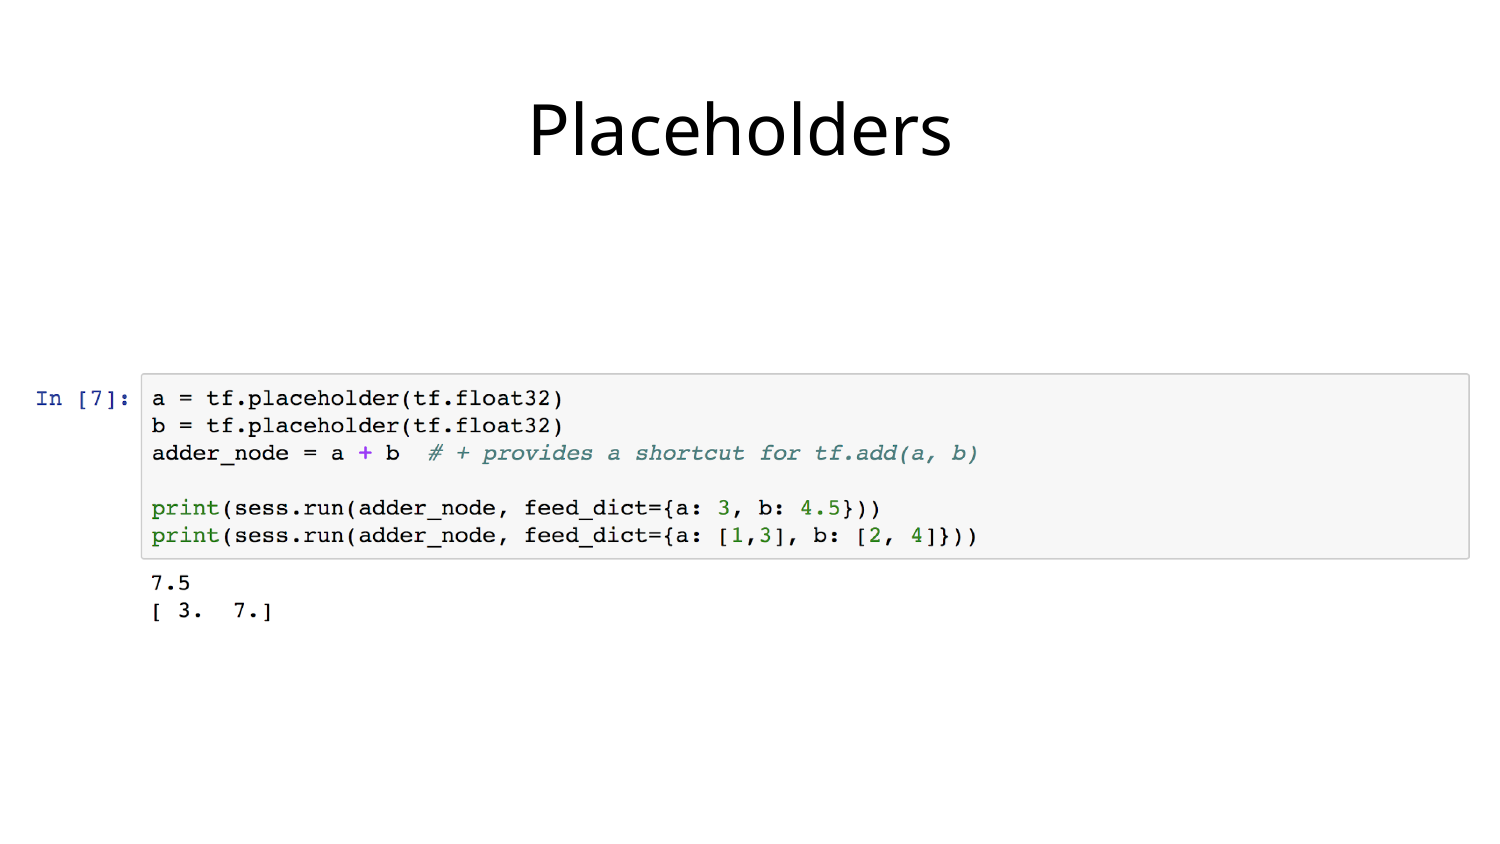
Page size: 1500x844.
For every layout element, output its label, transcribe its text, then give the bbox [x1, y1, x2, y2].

title Placeholders [297, 21, 1203, 233]
picture [9, 350, 1491, 635]
